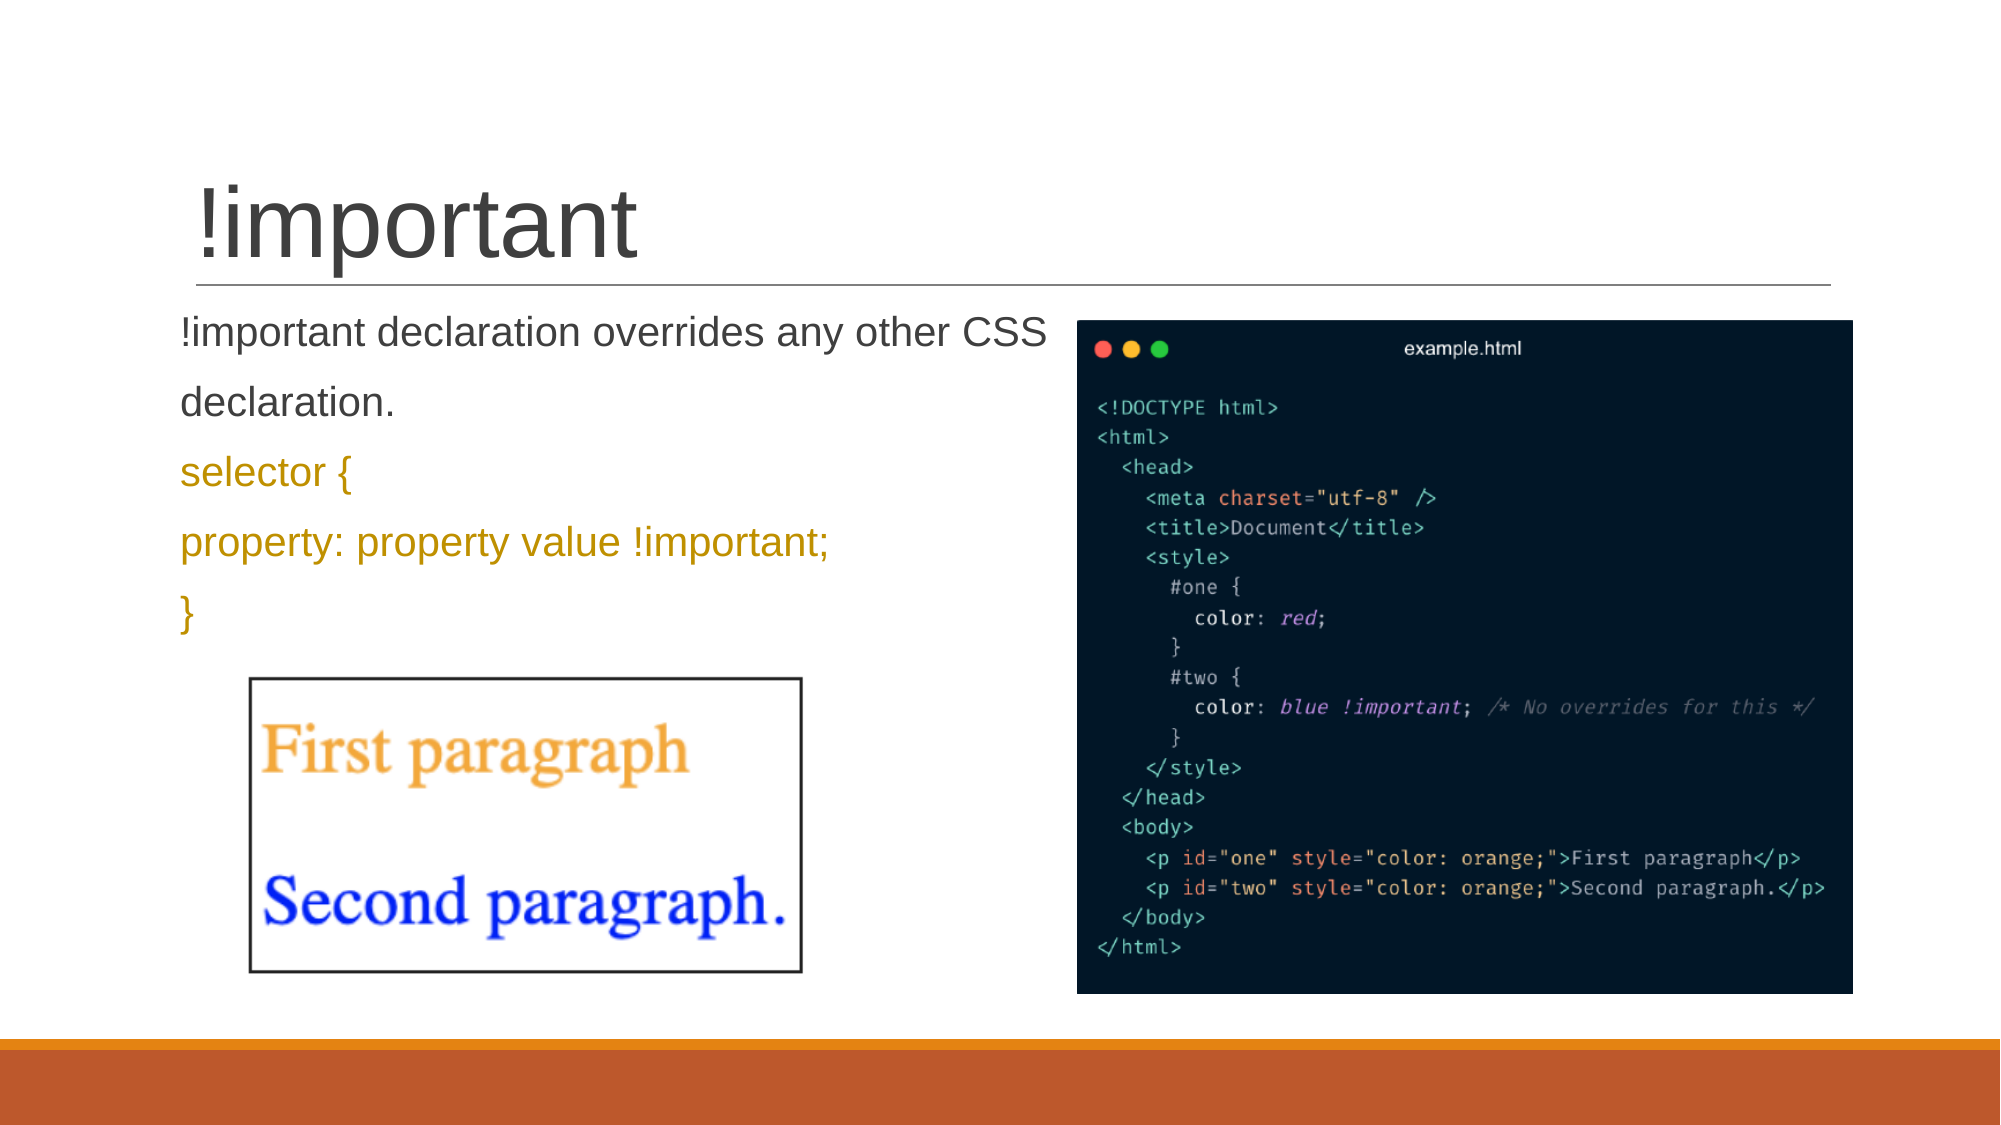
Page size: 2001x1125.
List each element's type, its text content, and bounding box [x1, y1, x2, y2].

picture [235, 657, 814, 994]
list !important declaration overrides any other CSS declaration. selector { property: property value !important; } [180, 302, 1830, 963]
title !important [180, 47, 1830, 285]
picture [1077, 319, 1853, 994]
